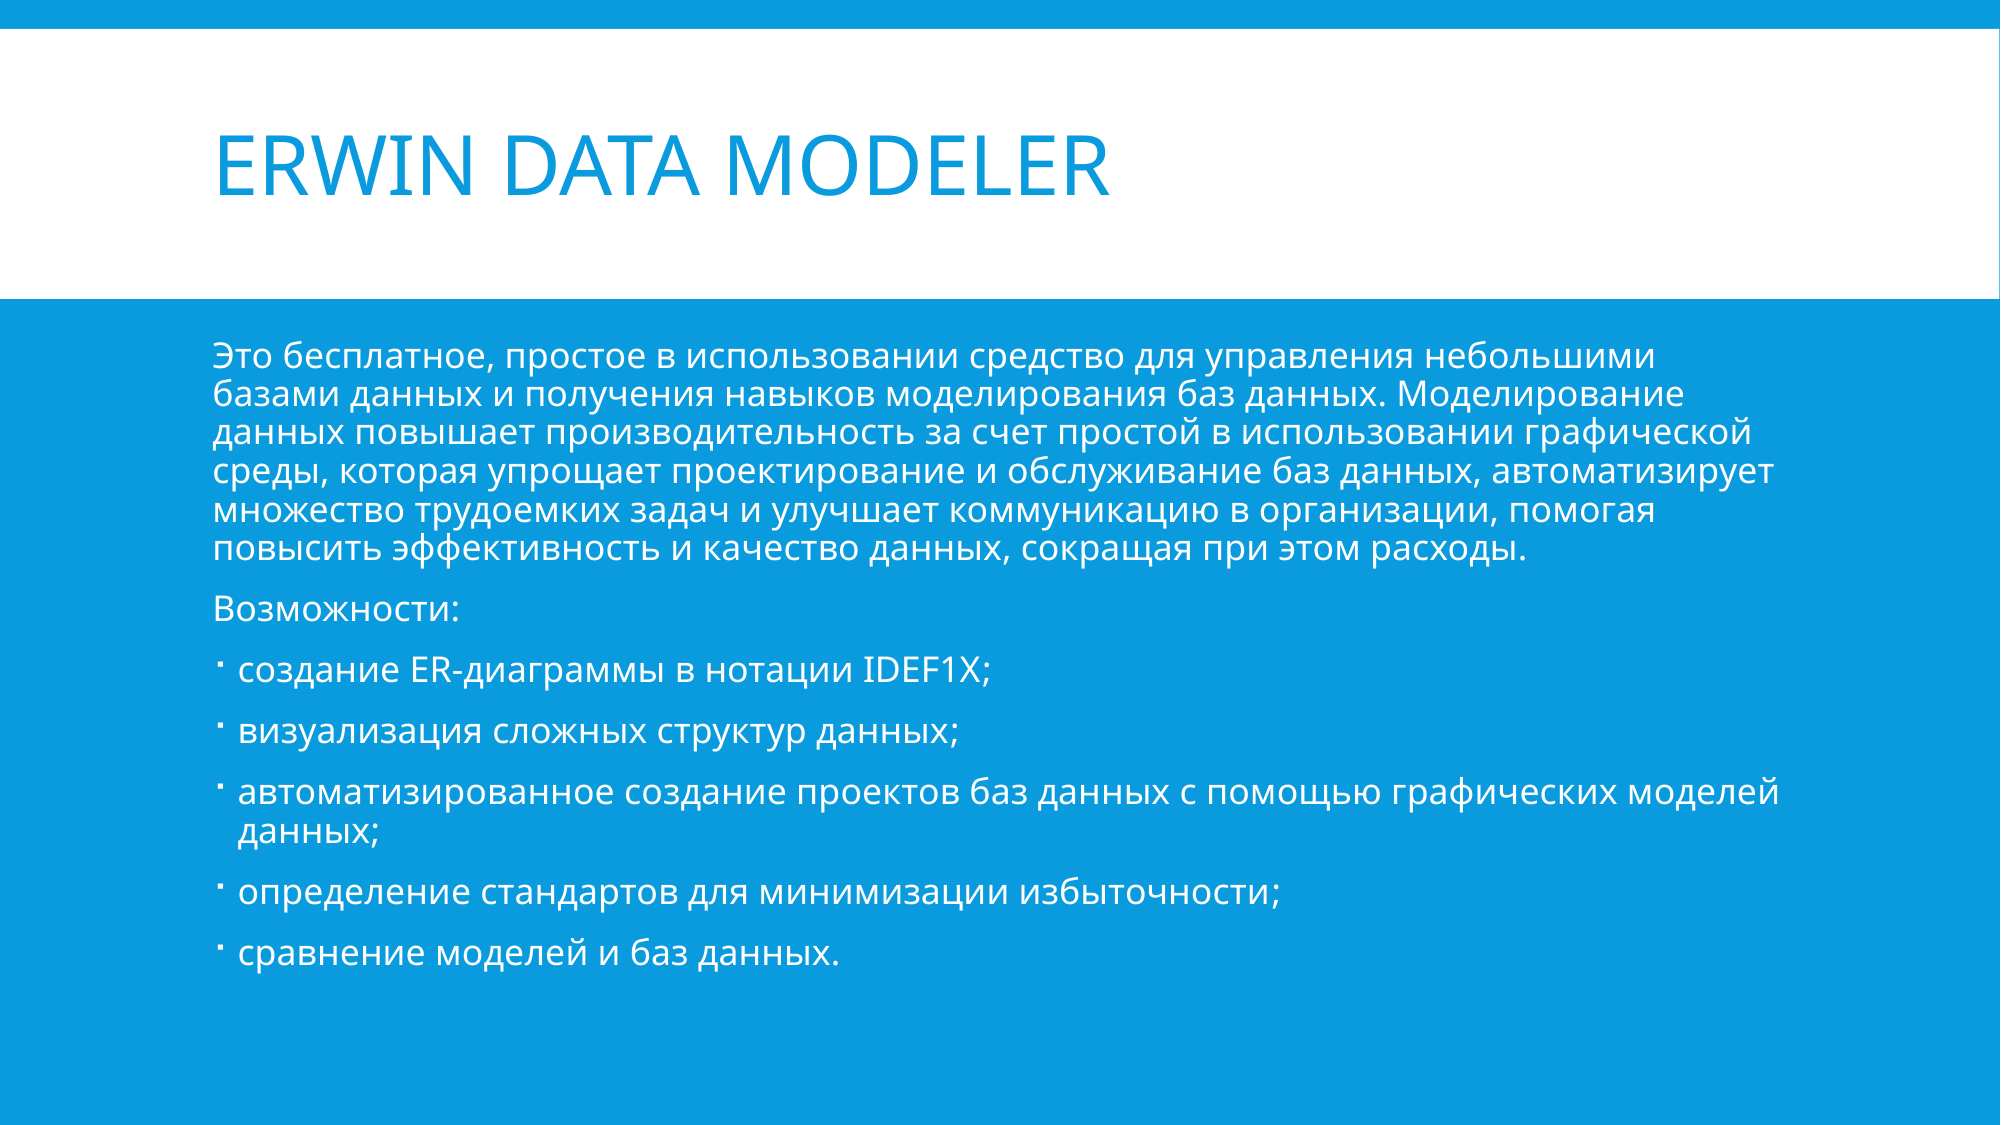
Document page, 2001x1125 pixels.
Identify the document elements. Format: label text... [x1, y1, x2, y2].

list Это бесплатное, простое в использовании средство для управления небольшими базами данных и получения навыков моделирования баз данных. Моделирование данных повышает производительность за счет простой в использовании графической среды, которая упрощает проектирование и обслуживание баз данных, автоматизирует множество трудоемких задач и улучшает коммуникацию в организации, помогая повысить эффективность и качество данных, сокращая при этом расходы. Возможности: создание ER-диаграммы в нотации IDEF1X; визуализация сложных структур данных; автоматизированное создание проектов баз данных с помощью графических моделей данных; определение стандартов для минимизации избыточности; сравнение моделей и баз данных. [197, 329, 1803, 1020]
title ERwin Data Modeler [197, 46, 1803, 295]
